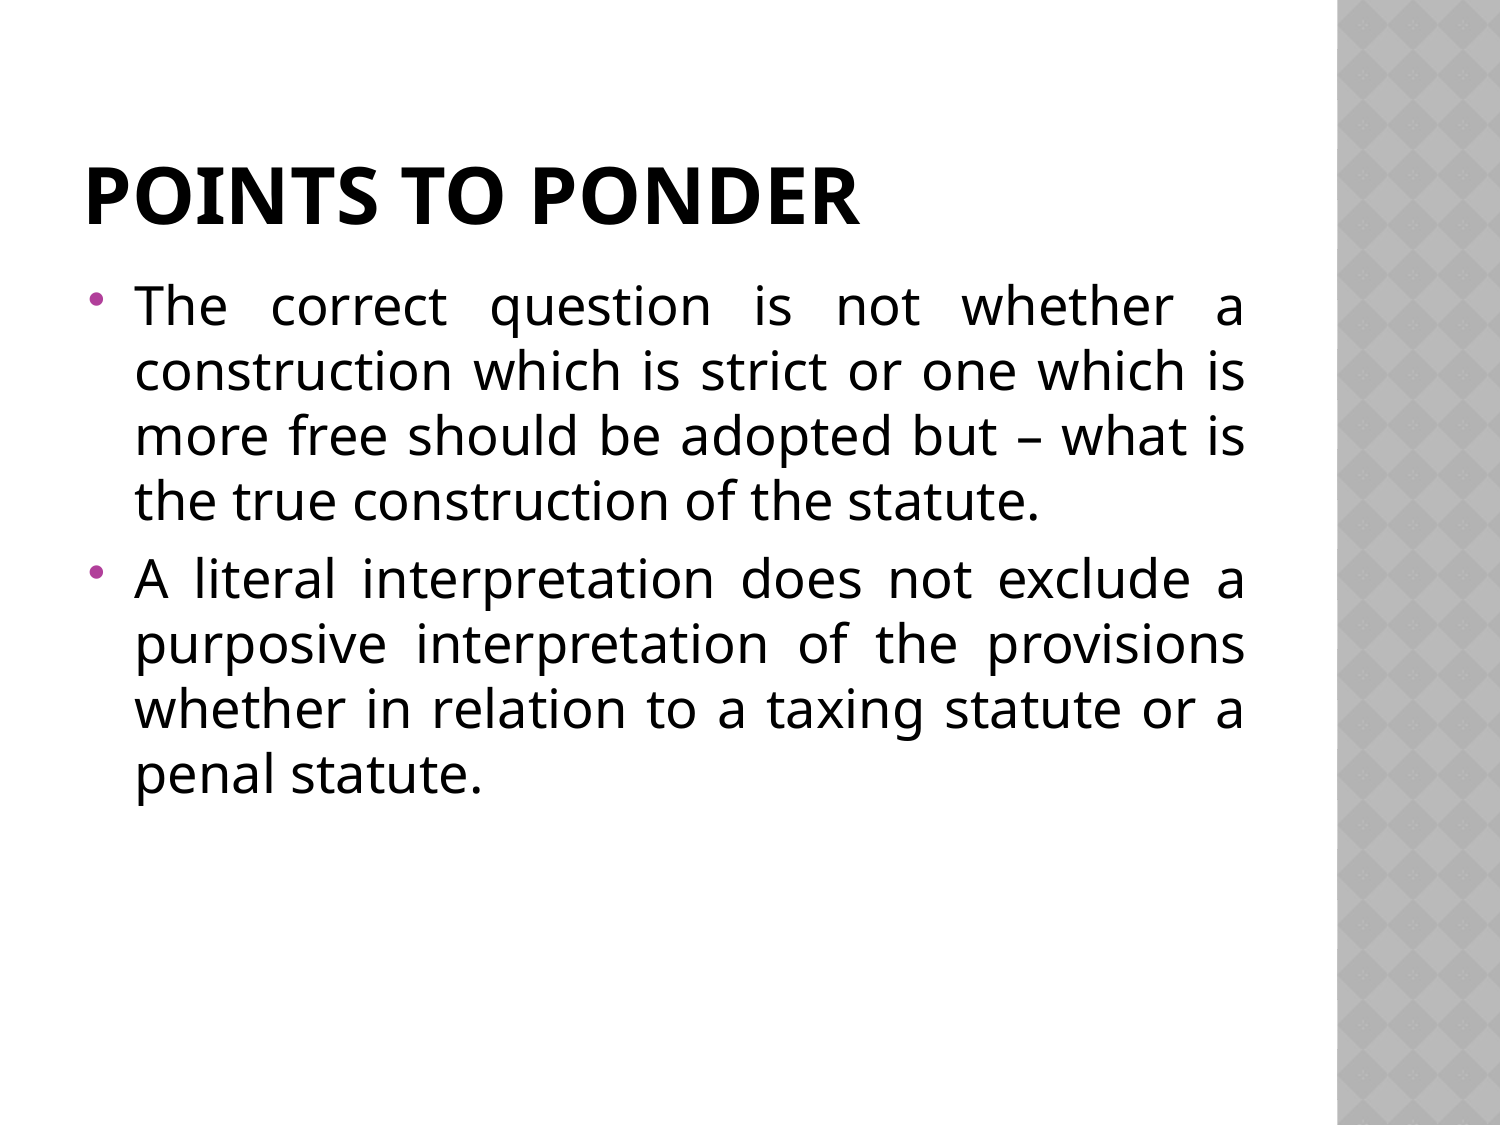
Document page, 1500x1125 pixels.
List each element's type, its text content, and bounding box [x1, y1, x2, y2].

list The correct question is not whether a construction which is strict or one which is more free should be adopted but – what is the true construction of the statute. A literal interpretation does not exclude a purposive interpretation of the provisions whether in relation to a taxing statute or a penal statute. [75, 264, 1263, 1059]
title Points to ponder [75, 52, 1263, 240]
